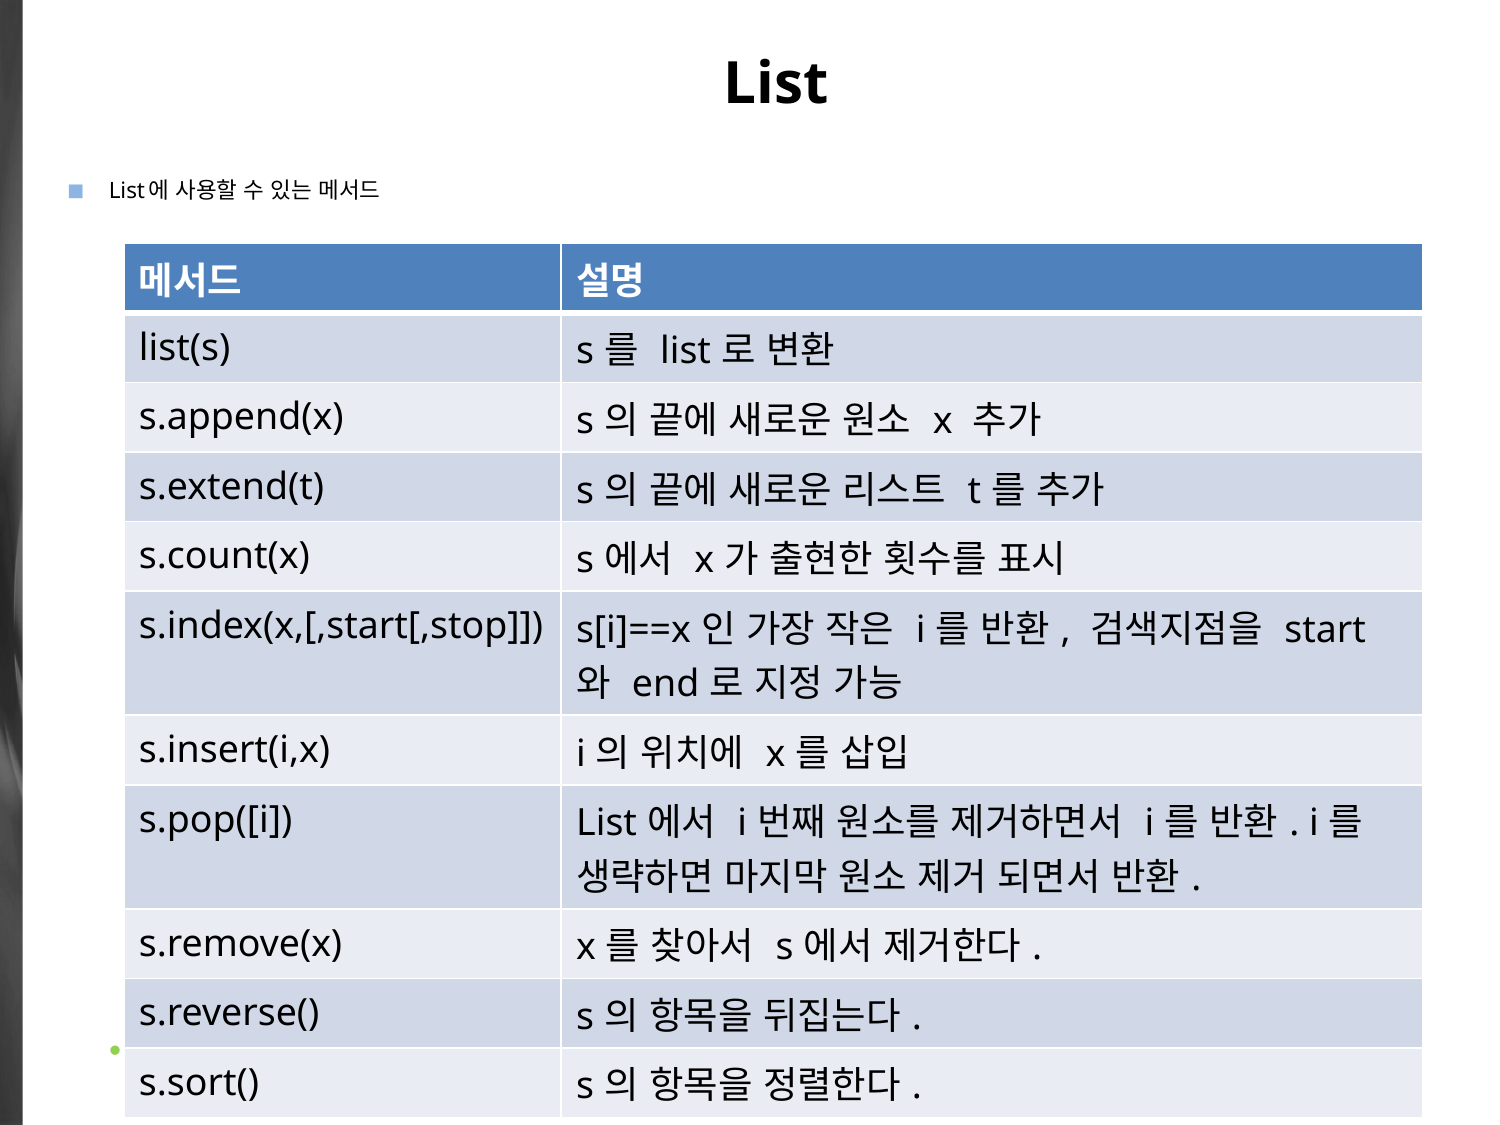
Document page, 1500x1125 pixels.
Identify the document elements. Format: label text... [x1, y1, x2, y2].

table_cell s.reverse() [125, 979, 560, 1047]
table_cell s[i]==x인 가장 작은 i를 반환, 검색지점을 start와 end로 지정 가능 [562, 592, 1422, 714]
table_cell s.index(x,[,start[,stop]]) [125, 592, 560, 714]
table_cell i의 위치에 x를 삽입 [562, 716, 1422, 784]
table_cell s.append(x) [125, 383, 560, 451]
table_cell s.remove(x) [125, 910, 560, 978]
table_cell s.insert(i,x) [125, 716, 560, 784]
table_cell s의 항목을 정렬한다. [562, 1049, 1422, 1117]
table_cell s.pop([i]) [125, 786, 560, 908]
table_cell s의 항목을 뒤집는다. [562, 979, 1422, 1047]
table_cell s.sort() [125, 1049, 560, 1117]
table_cell List에서 i번째 원소를 제거하면서 i를 반환. i를 생략하면 마지막 원소 제거 되면서 반환. [562, 786, 1422, 908]
table_cell s의 끝에 새로운 원소 x 추가 [562, 383, 1422, 451]
table_cell list(s) [125, 316, 560, 382]
table_cell s의 끝에 새로운 리스트 t를 추가 [562, 453, 1422, 521]
table_cell s.extend(t) [125, 453, 560, 521]
list List에 사용할 수 있는 메서드 http://www.tutorialspoint.com/python/python_lists.htm [52, 161, 1463, 1083]
table_cell s를 list로 변환 [562, 316, 1422, 382]
table_cell x를 찾아서 s에서 제거한다. [562, 910, 1422, 978]
table_cell s에서 x가 출현한 횟수를 표시 [562, 522, 1422, 590]
table_header 설명 [562, 244, 1422, 310]
table_cell s.count(x) [125, 522, 560, 590]
table_header 메서드 [125, 244, 560, 310]
title List [52, 28, 1500, 132]
